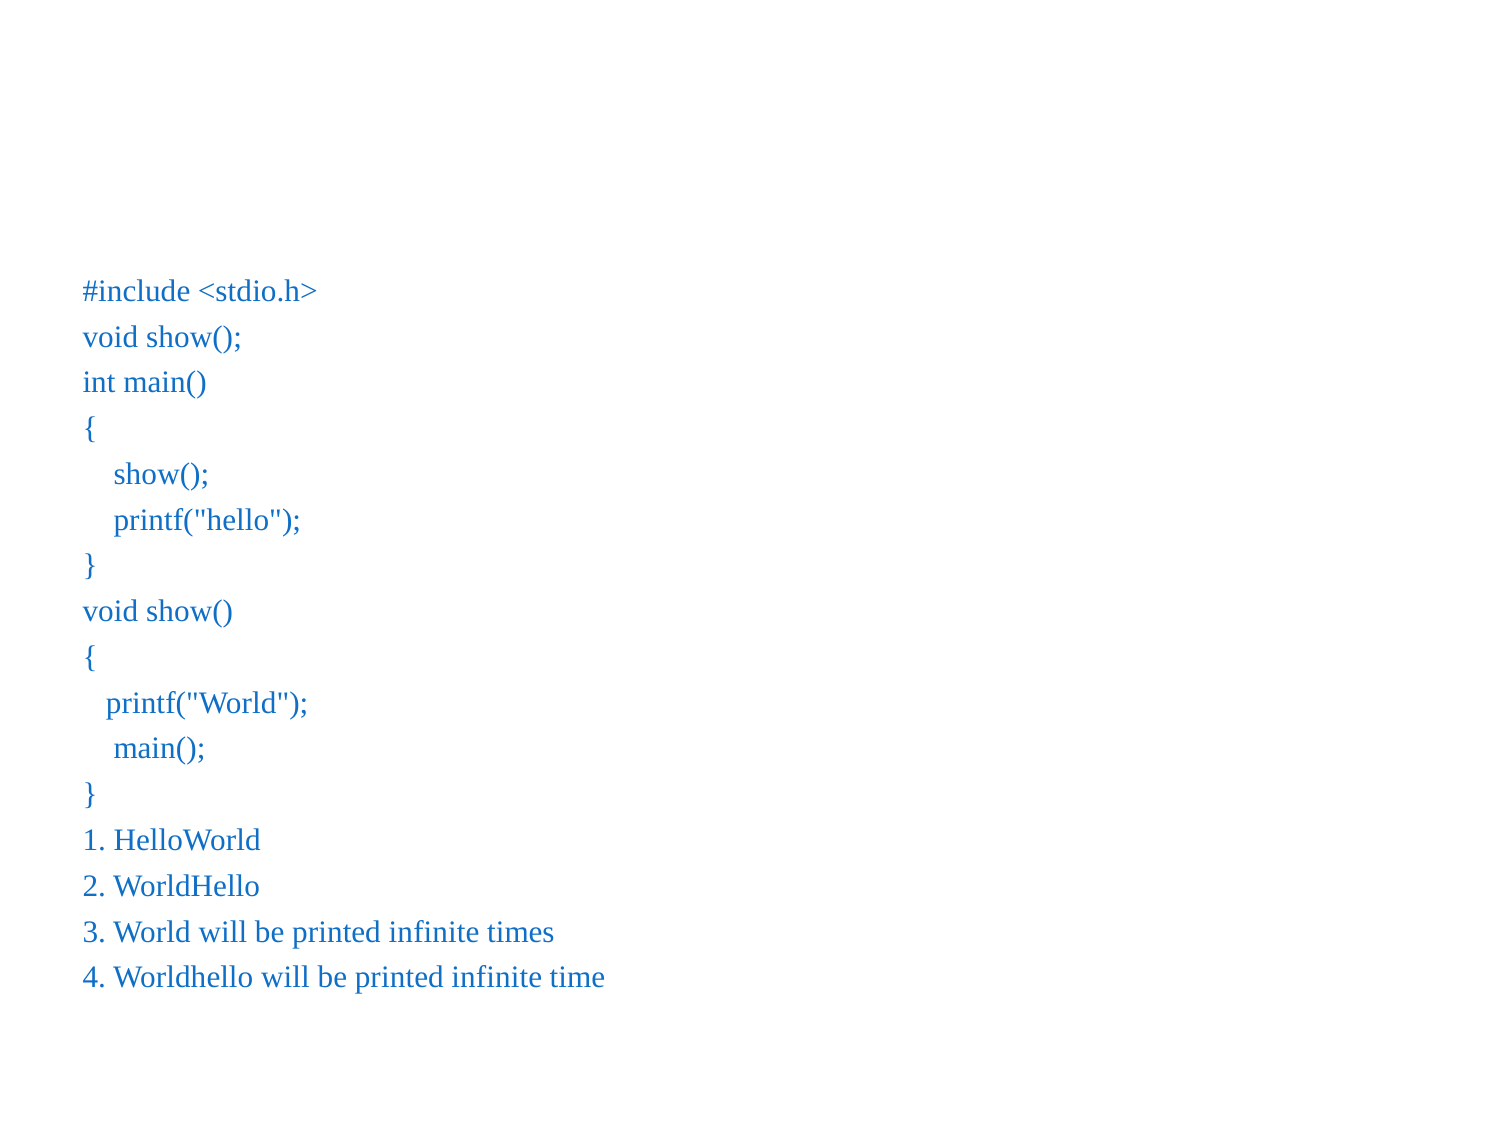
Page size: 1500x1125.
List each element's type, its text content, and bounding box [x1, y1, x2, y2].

list #include <stdio.h> void show(); int main() { show(); printf("hello"); } void show() { printf("World"); main(); } 1. HelloWorld 2. WorldHello 3. World will be printed infinite times 4. Worldhello will be printed infinite time [74, 261, 1426, 1006]
